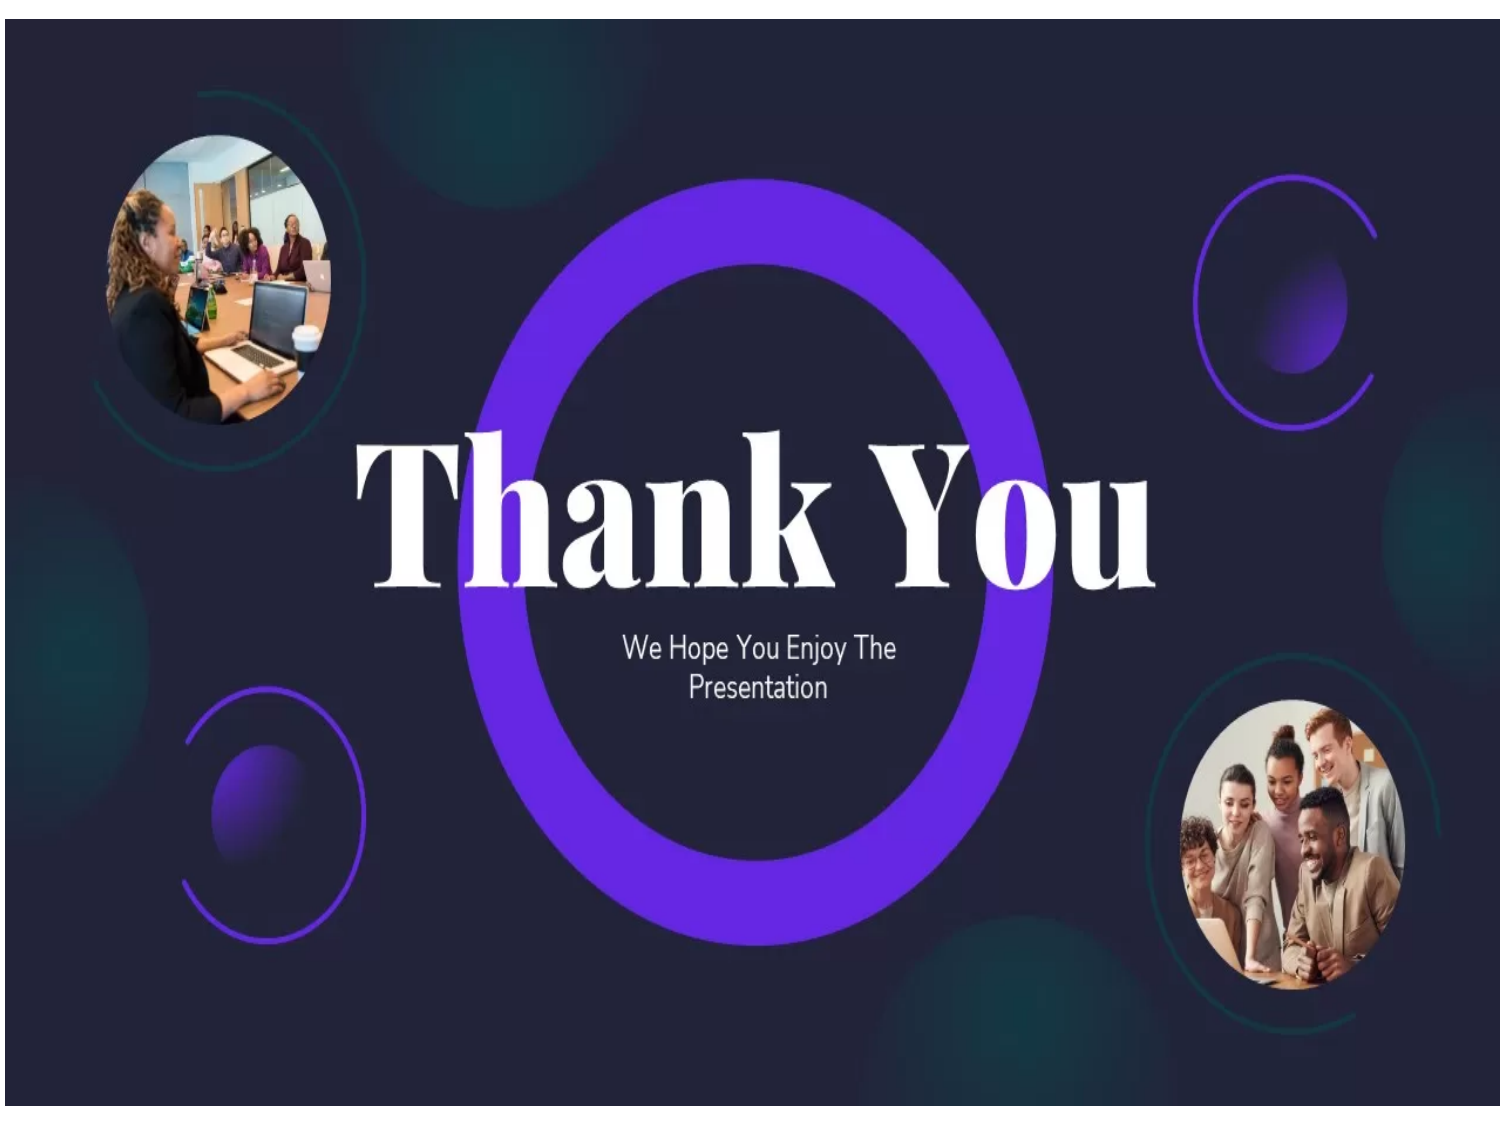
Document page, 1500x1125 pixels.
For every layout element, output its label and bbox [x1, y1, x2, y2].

list [5, 18, 1500, 1107]
